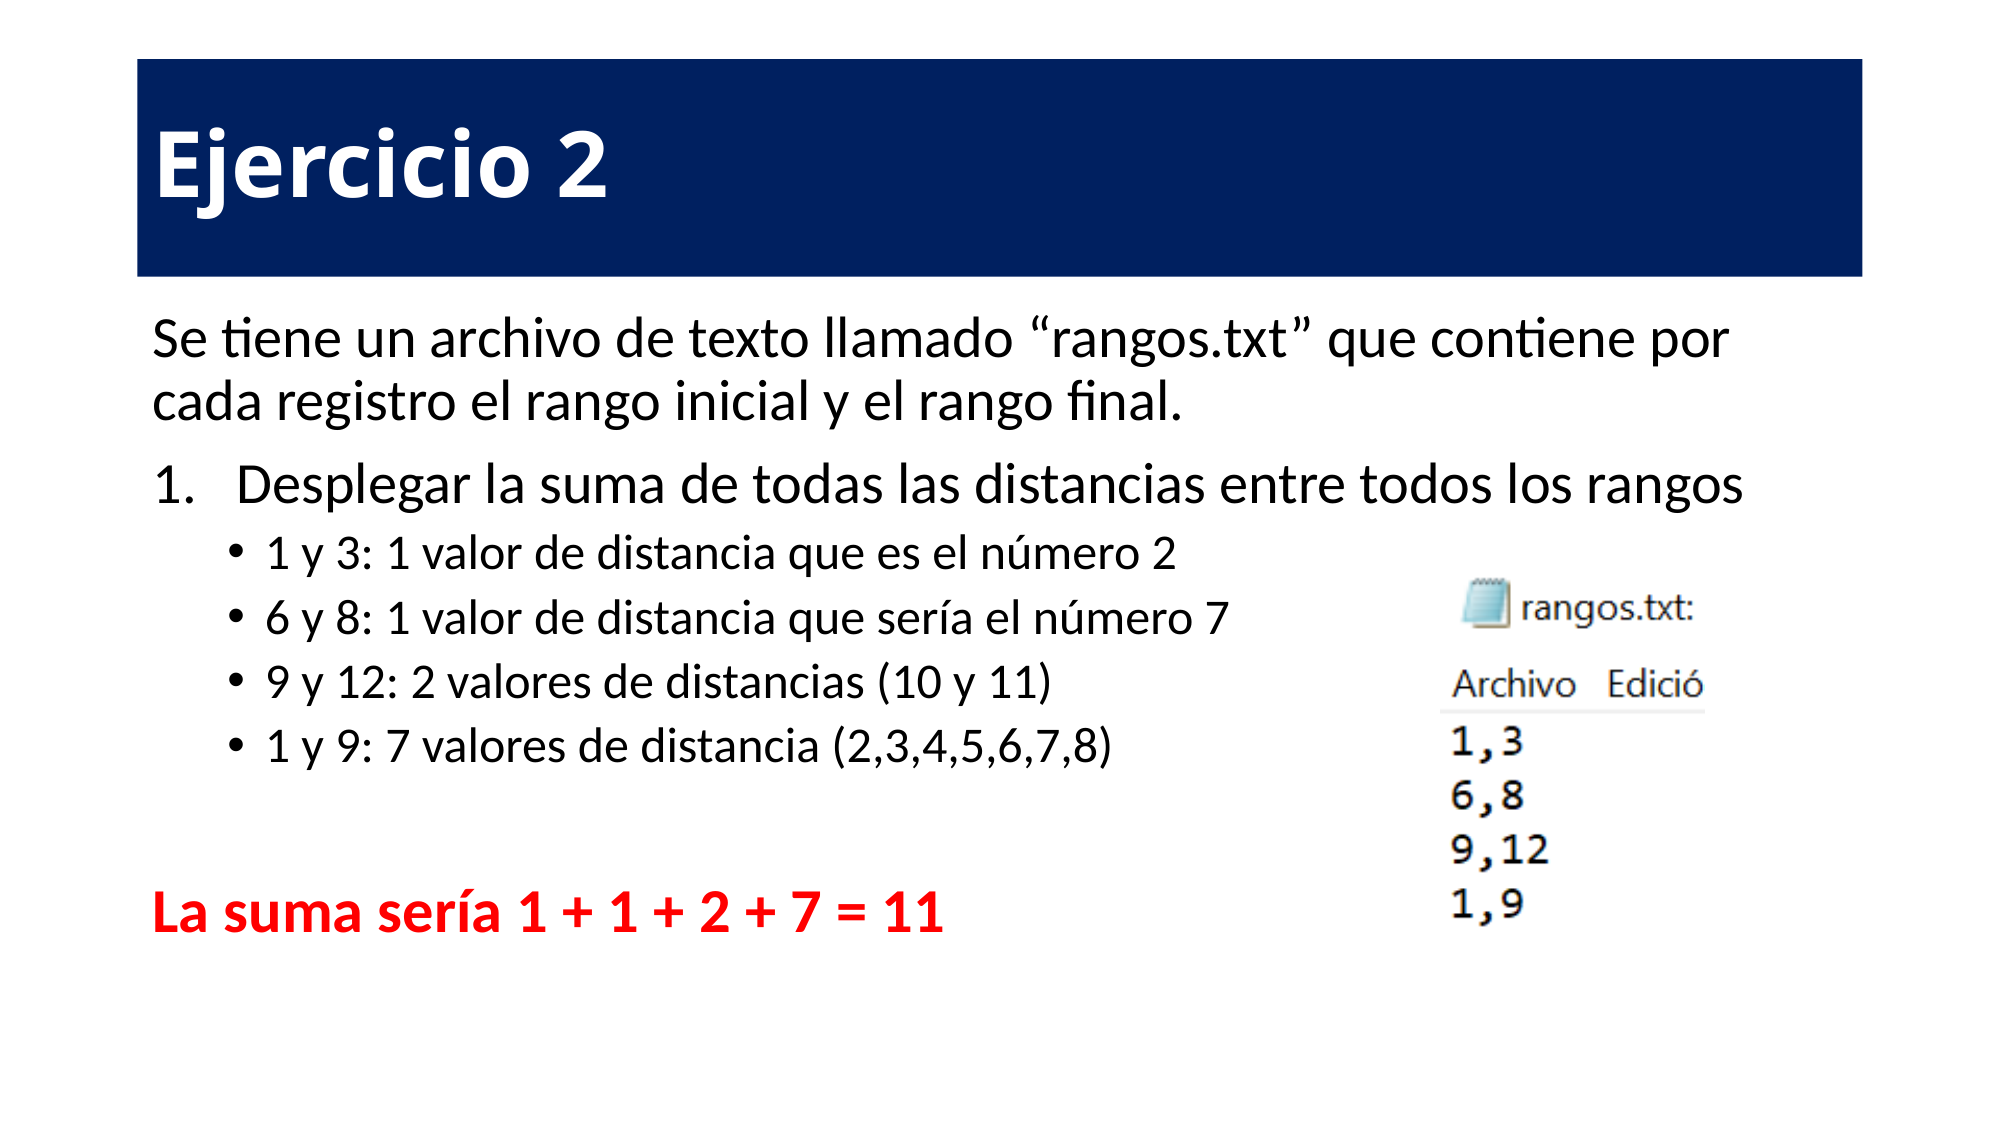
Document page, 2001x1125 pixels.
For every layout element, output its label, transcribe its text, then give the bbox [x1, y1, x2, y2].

list Se tiene un archivo de texto llamado “rangos.txt” que contiene por cada registro el rango inicial y el rango final. Desplegar la suma de todas las distancias entre todos los rangos 1 y 3: 1 valor de distancia que es el número 2 6 y 8: 1 valor de distancia que sería el número 7 9 y 12: 2 valores de distancias (10 y 11) 1 y 9: 7 valores de distancia (2,3,4,5,6,7,8) La suma sería 1 + 1 + 2 + 7 = 11 [137, 299, 1863, 1014]
picture [1440, 562, 1705, 937]
text_box Ejercicio 2 [137, 59, 1863, 277]
